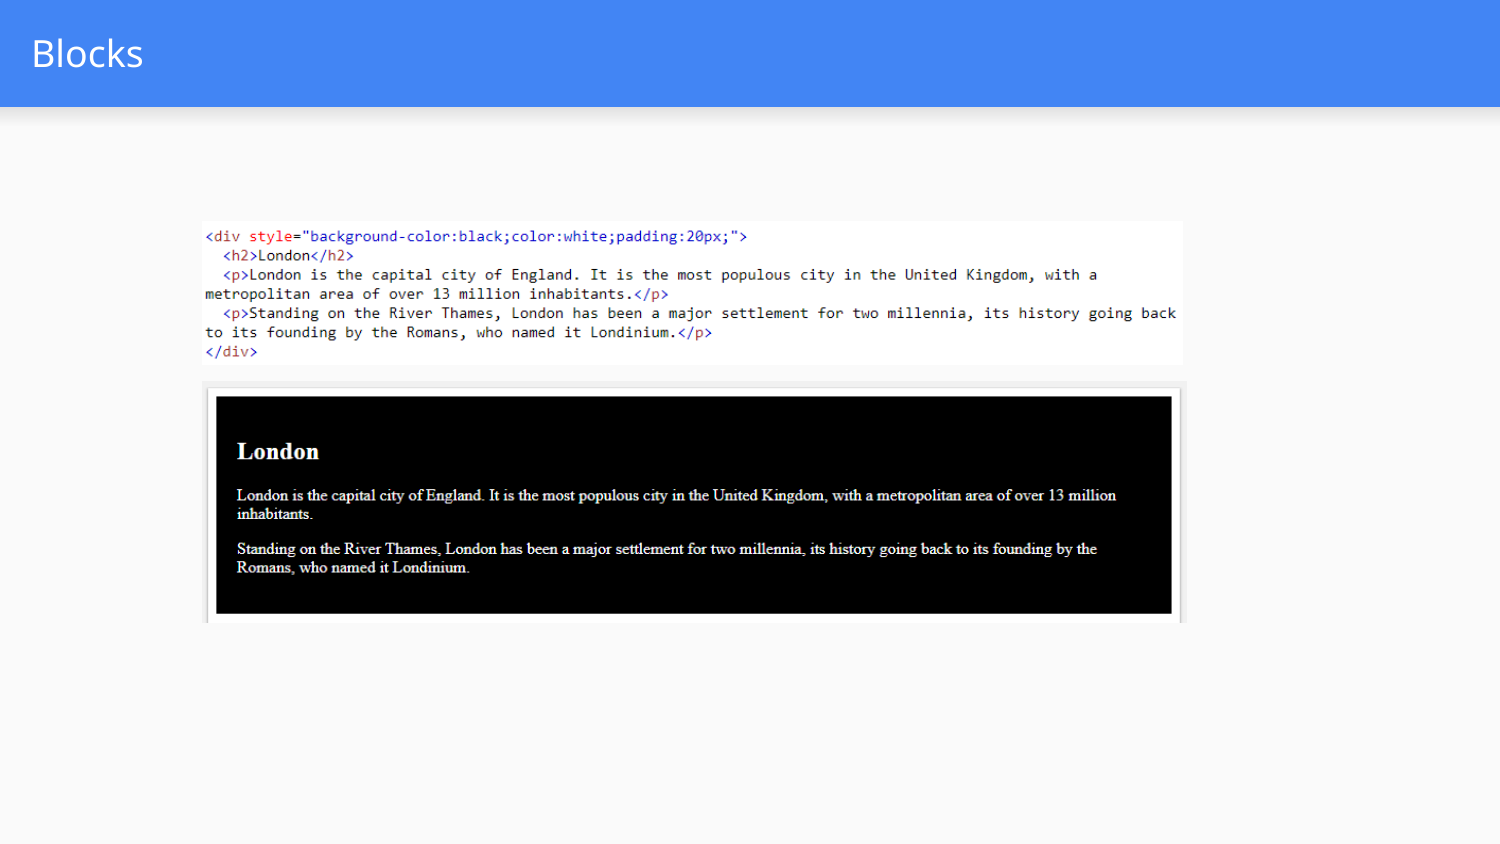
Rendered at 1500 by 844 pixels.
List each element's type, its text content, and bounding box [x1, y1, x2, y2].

picture [201, 380, 1187, 623]
picture [201, 220, 1184, 365]
title Blocks [16, 2, 1464, 102]
